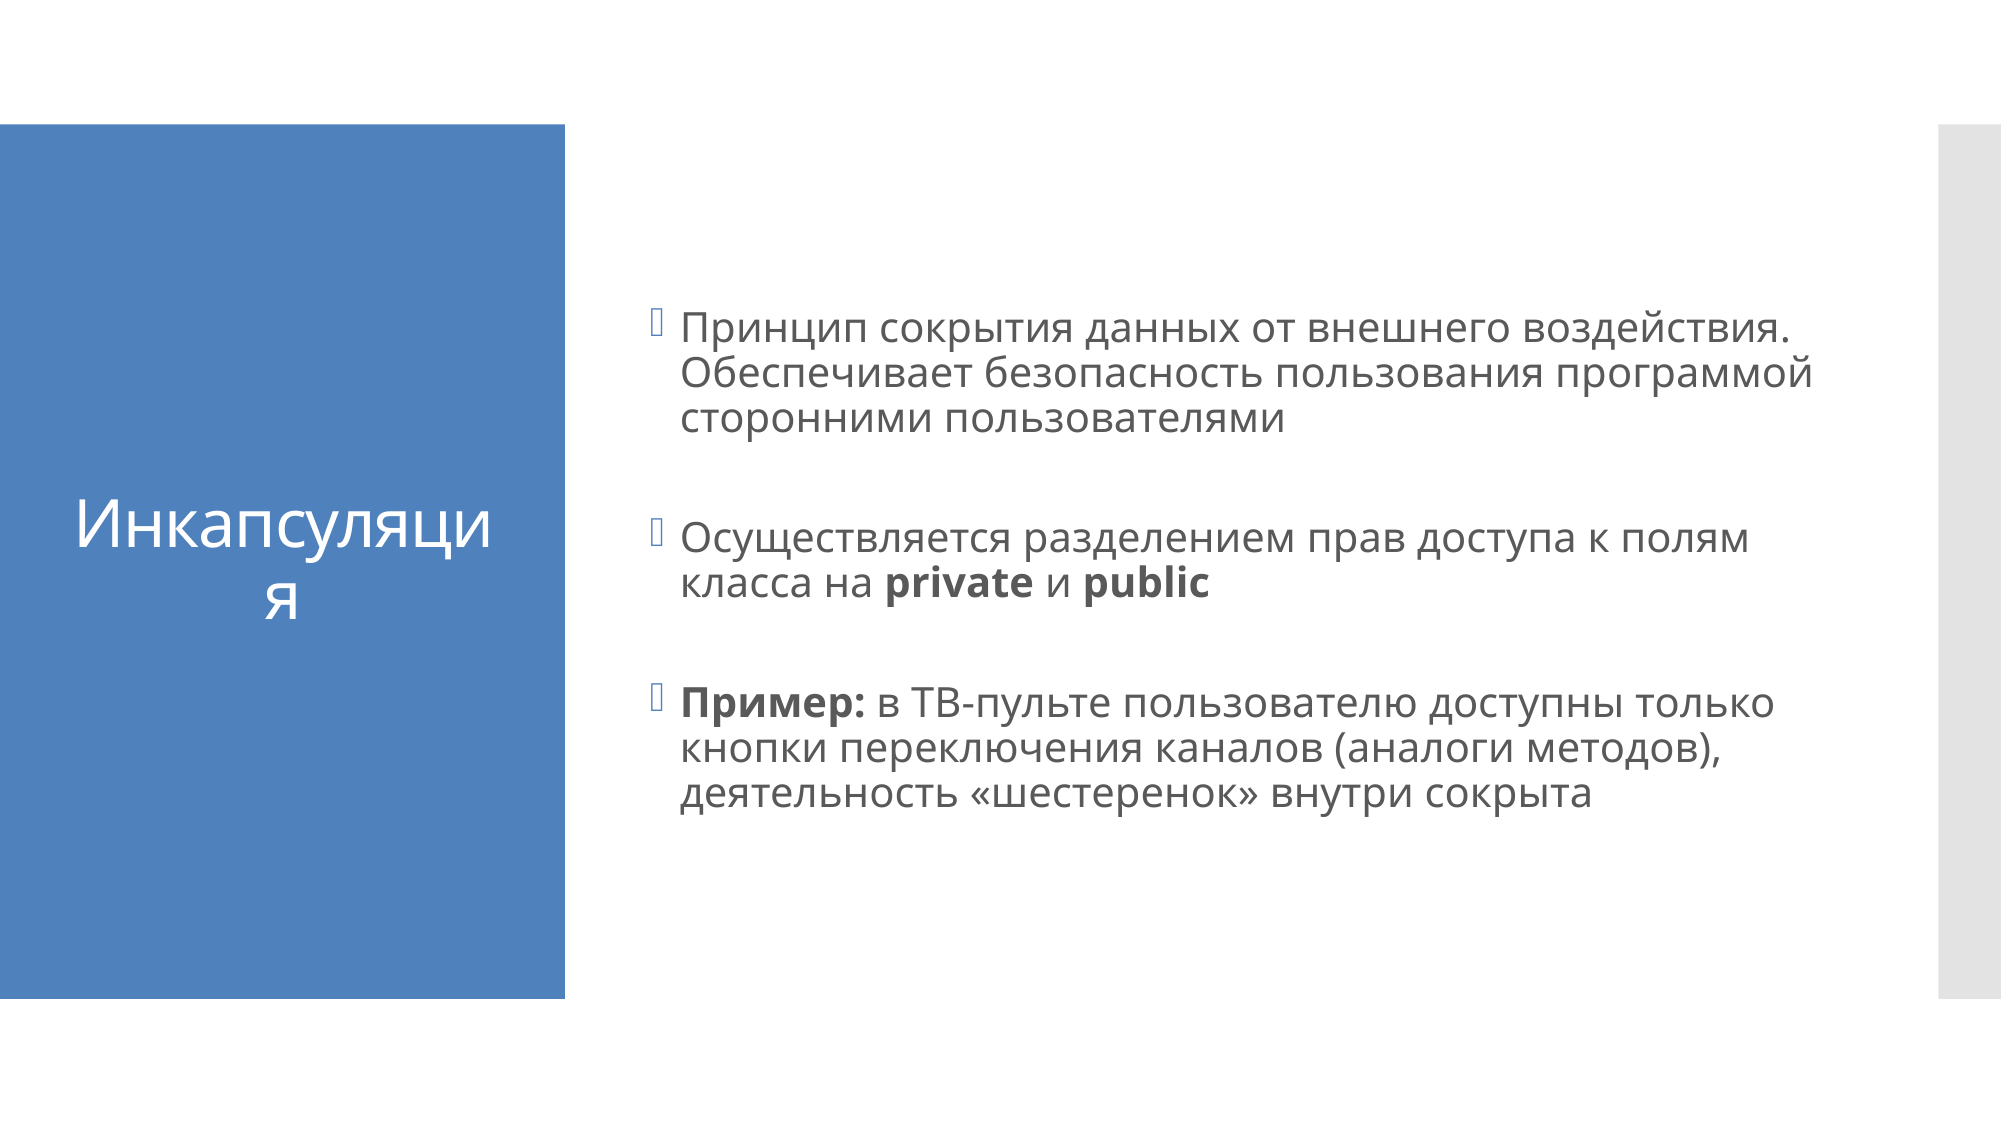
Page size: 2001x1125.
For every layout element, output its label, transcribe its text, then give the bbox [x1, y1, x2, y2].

title Инкапсуляция [41, 184, 525, 940]
list Принцип сокрытия данных от внешнего воздействия. Обеспечивает безопасность пользования программой сторонними пользователями Осуществляется разделением прав доступа к полям класса на private и public Пример: в ТВ-пульте пользователю доступны только кнопки переключения каналов (аналоги методов), деятельность «шестеренок» внутри сокрыта [634, 141, 1835, 982]
